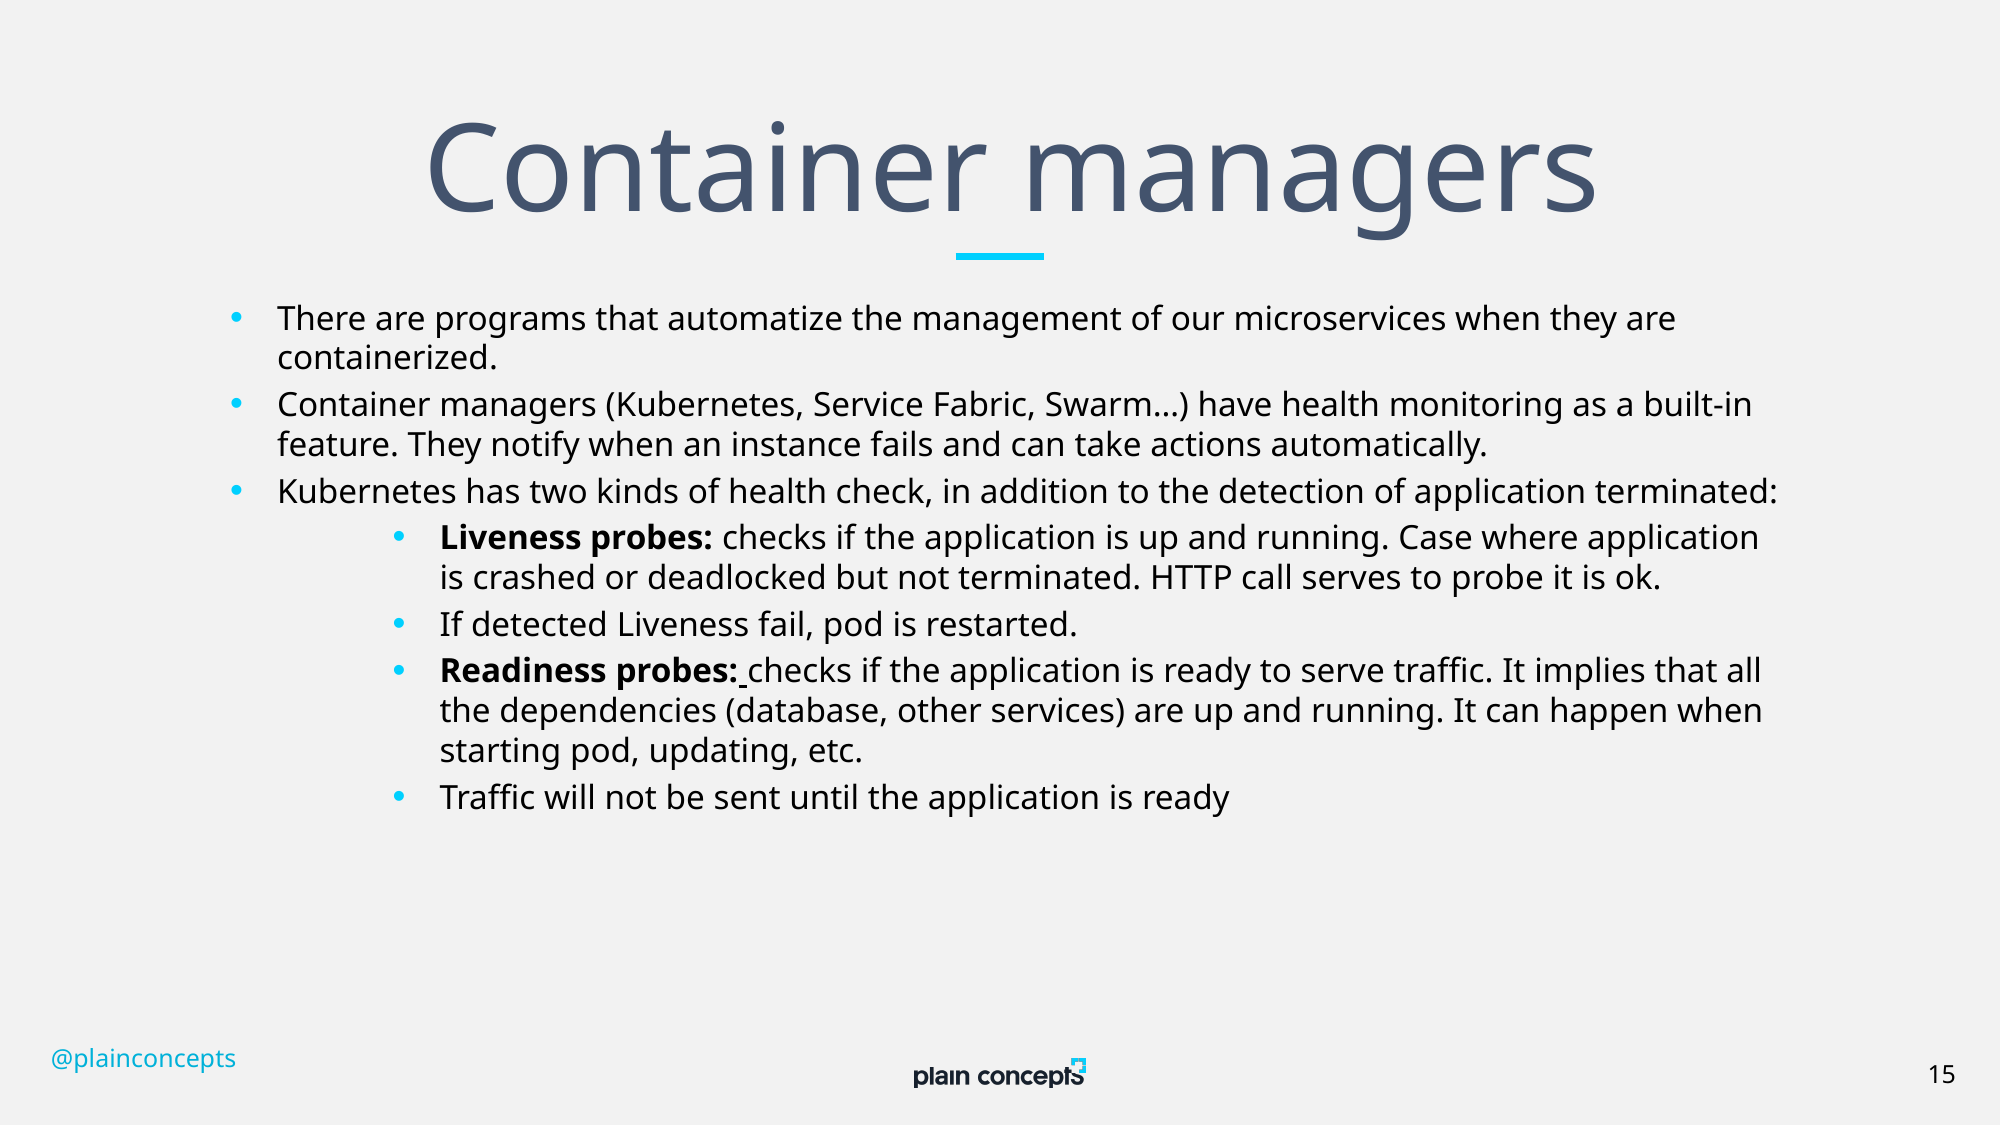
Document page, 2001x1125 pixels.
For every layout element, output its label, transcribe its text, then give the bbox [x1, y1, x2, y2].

footer @plainconcepts [35, 1042, 342, 1103]
slide_number 15 [1844, 1045, 1971, 1106]
list There are programs that automatize the management of our microservices when they are containerized. Container managers (Kubernetes, Service Fabric, Swarm…) have health monitoring as a built-in feature. They notify when an instance fails and can take actions automatically. Kubernetes has two kinds of health check, in addition to the detection of application terminated: Liveness probes: checks if the application is up and running. Case where application is crashed or deadlocked but not terminated. HTTP call serves to probe it is ok. If detected Liveness fail, pod is restarted. Readiness probes: checks if the application is ready to serve traffic. It implies that all the dependencies (database, other services) are up and running. It can happen when starting pod, updating, etc. Traffic will not be sent until the application is ready [215, 289, 1810, 998]
picture [914, 1058, 1086, 1088]
title Container managers [215, 68, 1810, 257]
